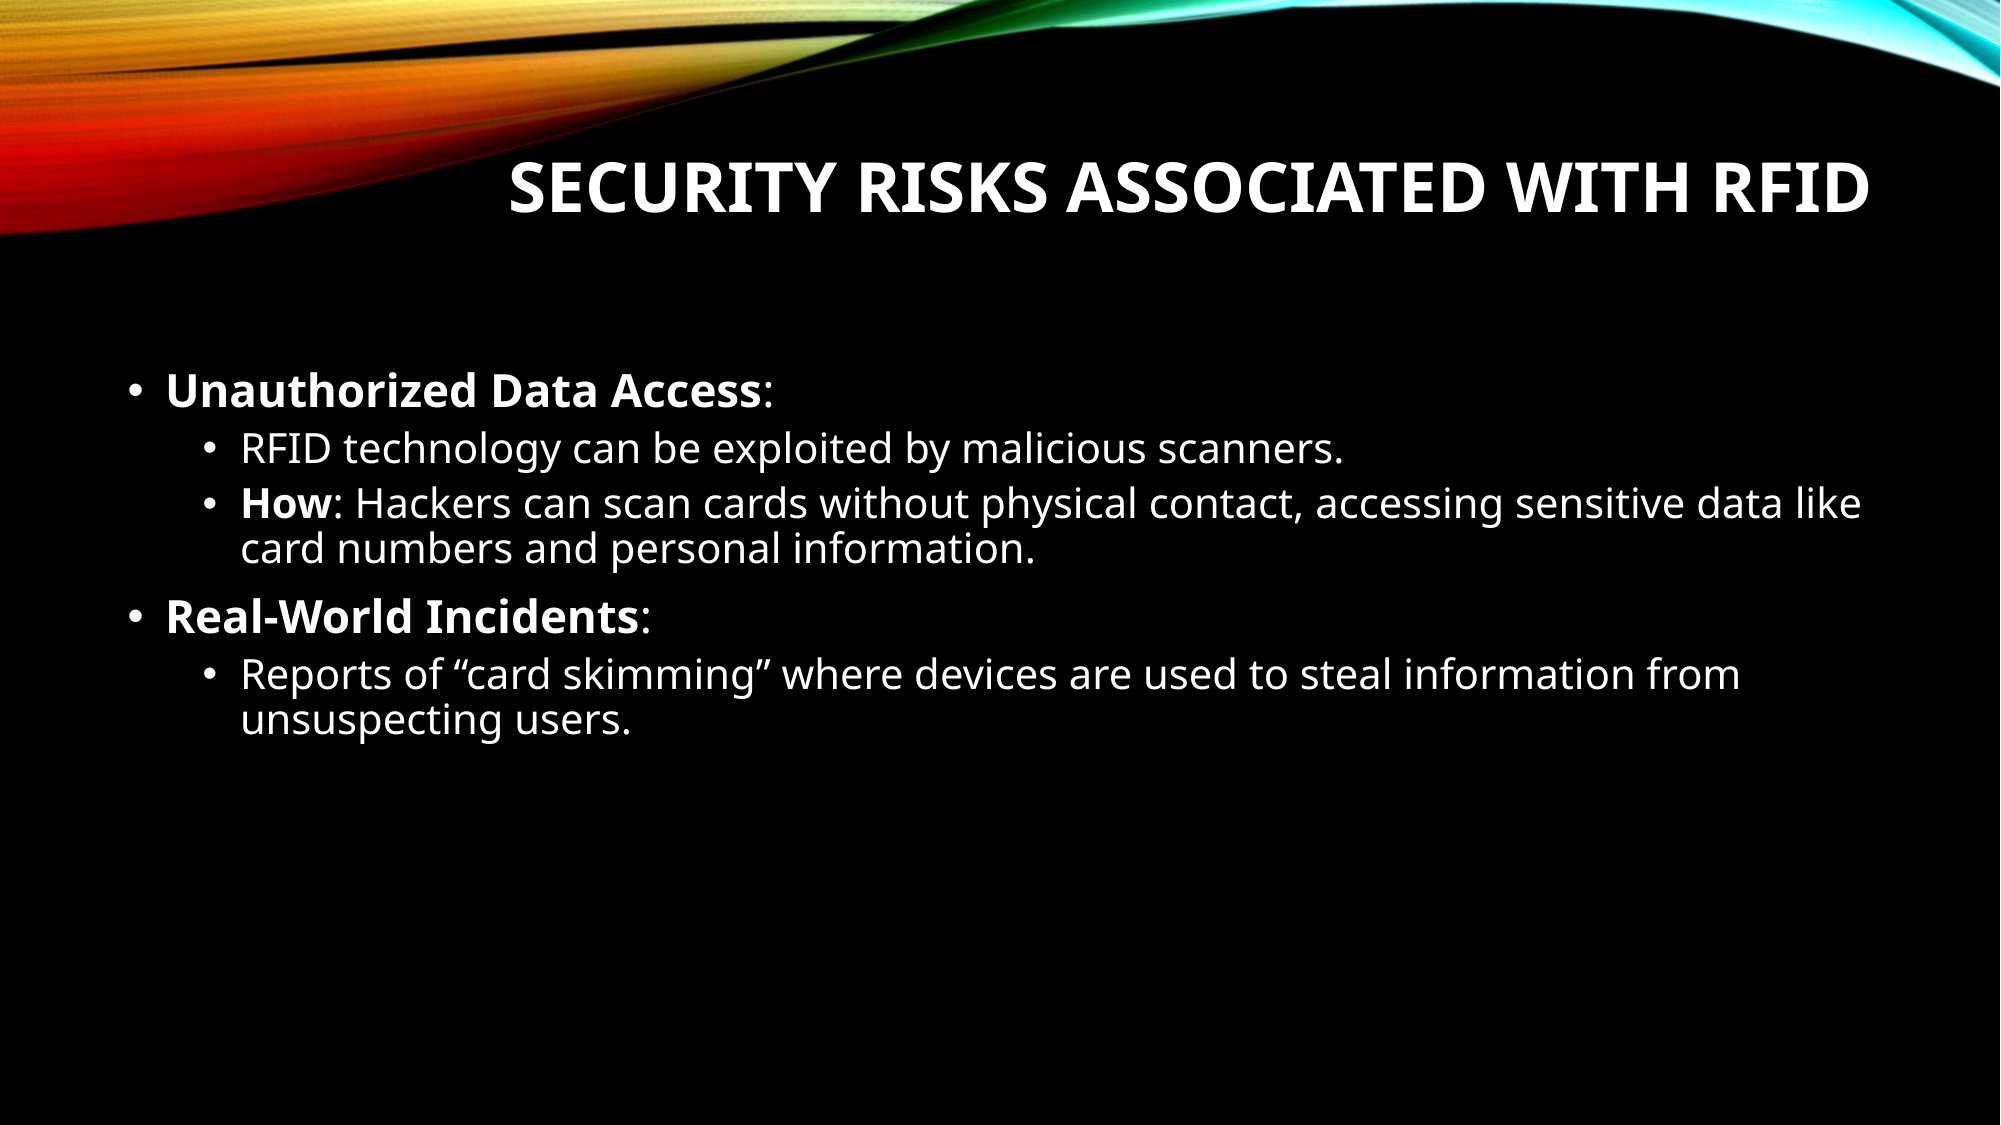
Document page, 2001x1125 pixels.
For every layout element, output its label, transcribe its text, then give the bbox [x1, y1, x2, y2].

list Unauthorized Data Access: RFID technology can be exploited by malicious scanners. How: Hackers can scan cards without physical contact, accessing sensitive data like card numbers and personal information. Real-World Incidents: Reports of “card skimming” where devices are used to steal information from unsuspecting users. [112, 360, 1888, 828]
title Security Risks Associated with RFID [474, 125, 1888, 338]
picture [0, 0, 2000, 237]
